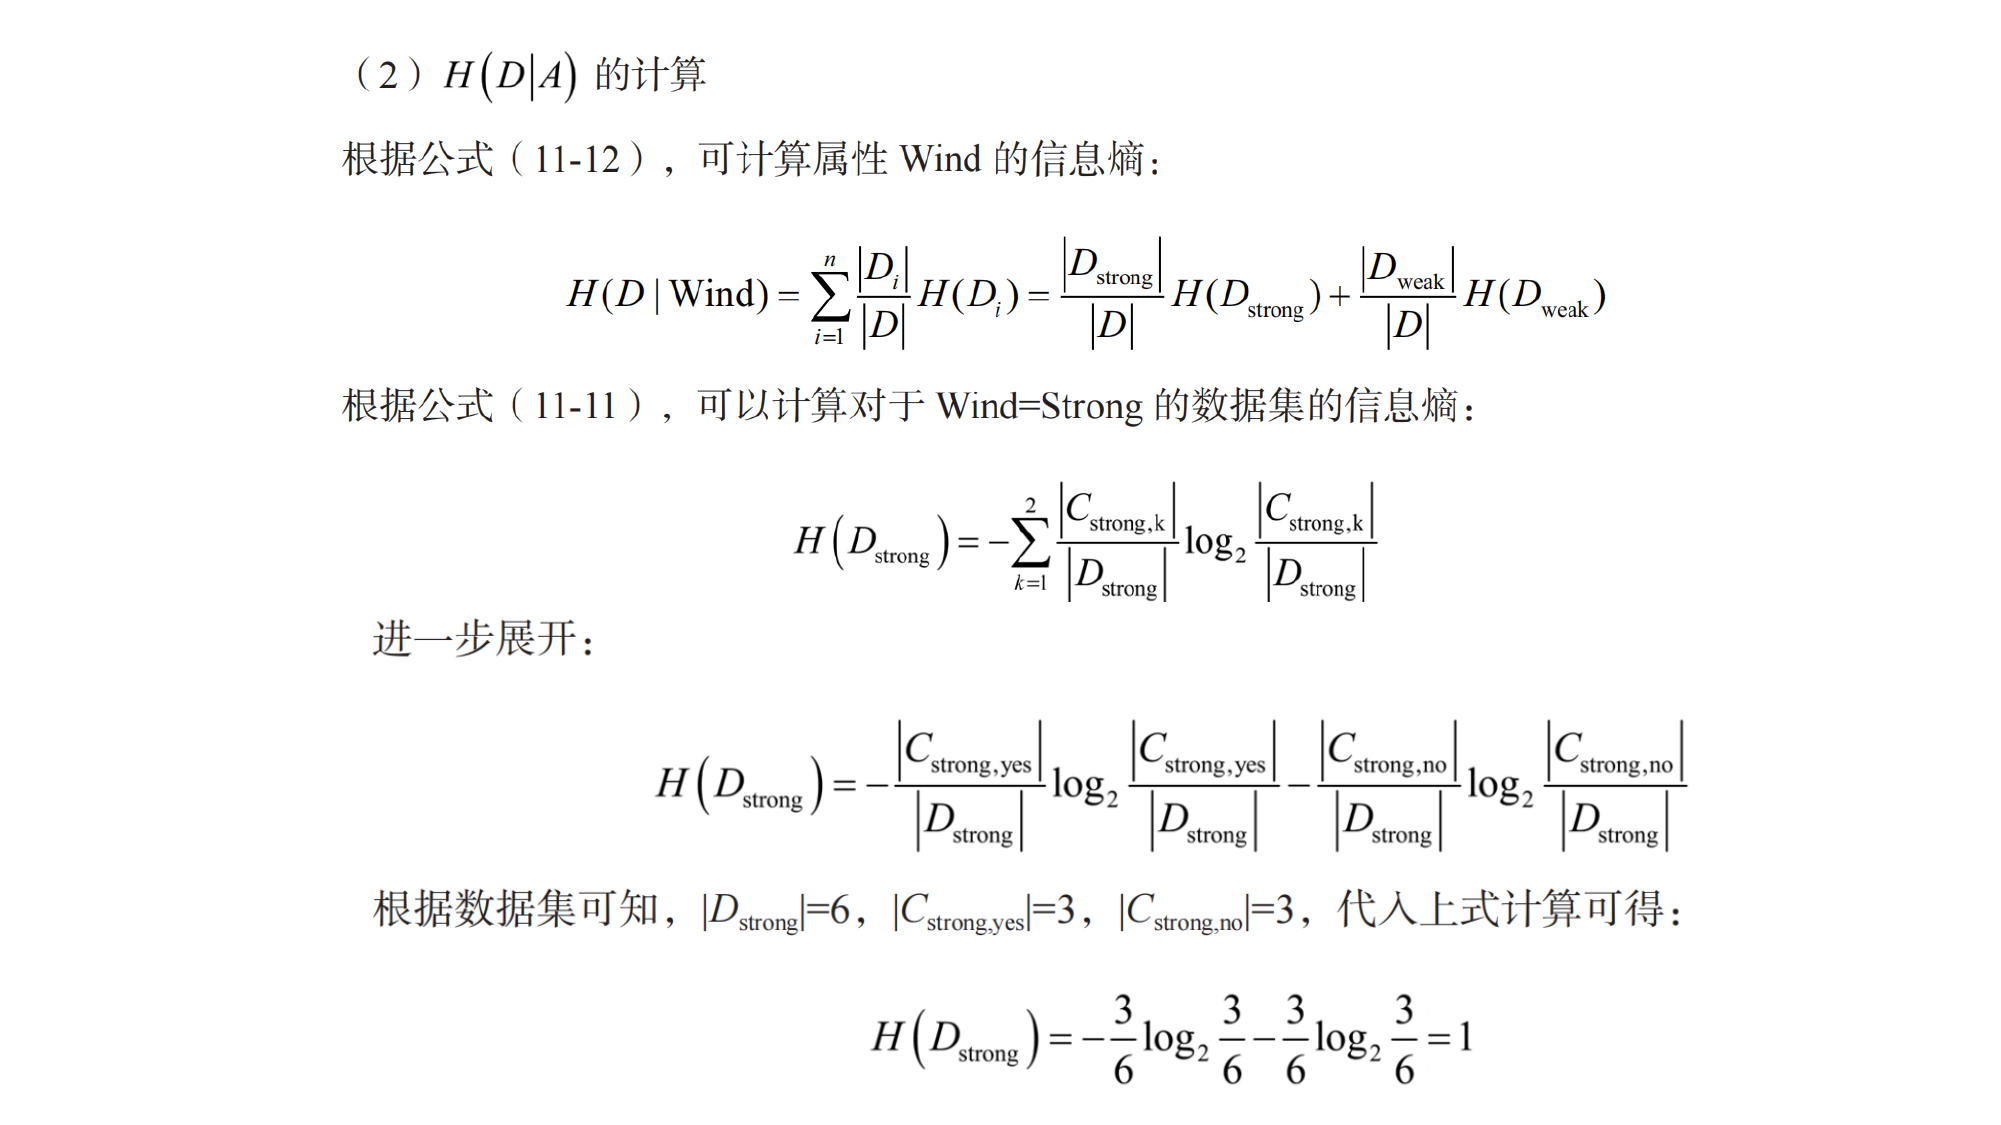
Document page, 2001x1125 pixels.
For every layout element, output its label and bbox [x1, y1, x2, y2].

picture [332, 43, 1728, 1114]
